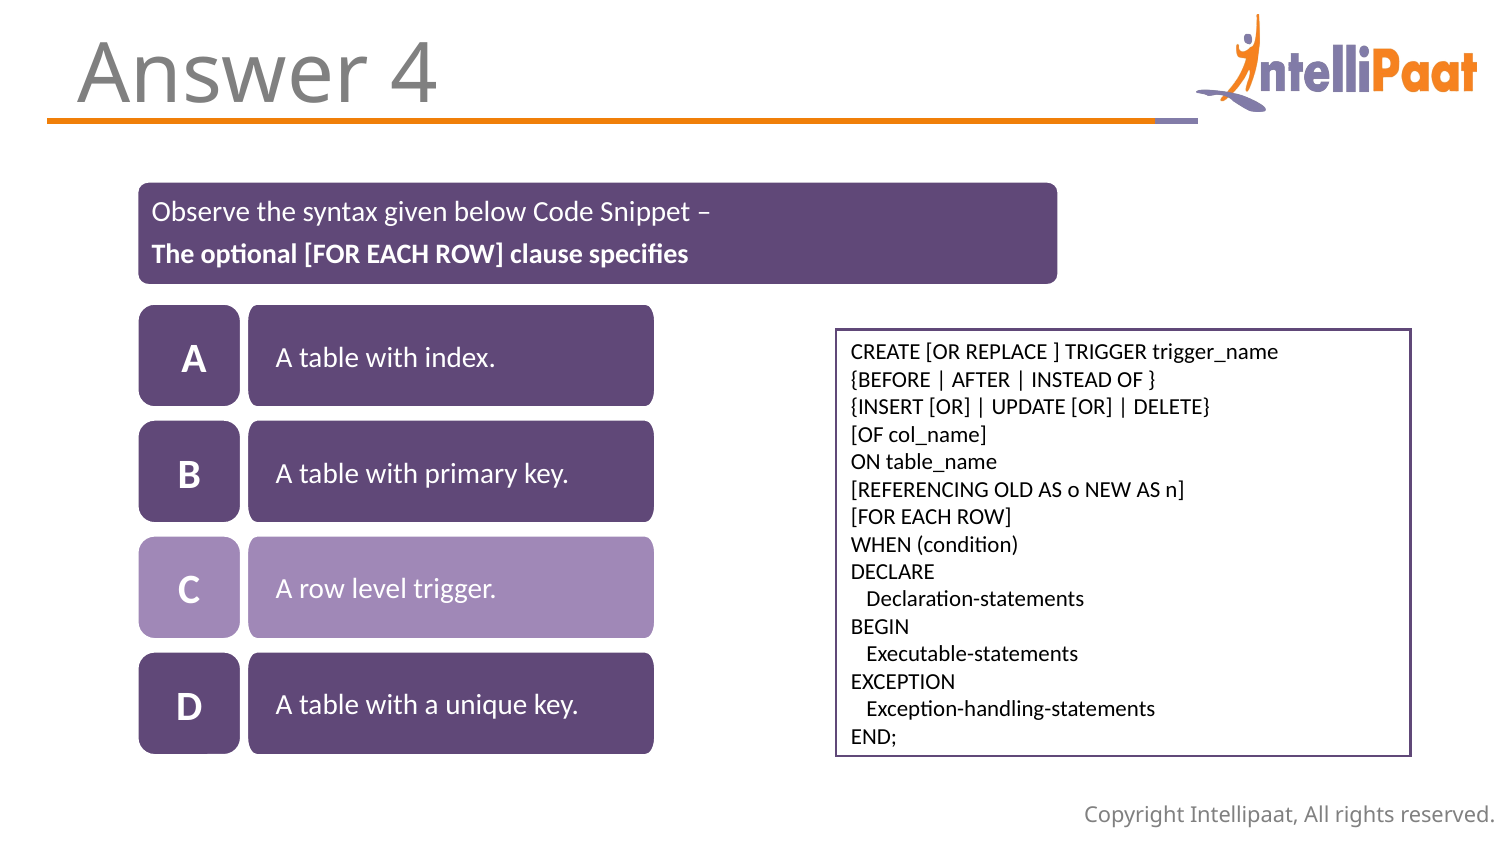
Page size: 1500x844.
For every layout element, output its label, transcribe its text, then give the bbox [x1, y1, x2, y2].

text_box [137, 181, 1059, 755]
text_box Answer 4 [77, 23, 1143, 119]
text_box CREATE [OR REPLACE ] TRIGGER trigger_name {BEFORE | AFTER | INSTEAD OF } {INSERT [OR] | UPDATE [OR] | DELETE} [OF col_name] ON table_name [REFERENCING OLD AS o NEW AS n] [FOR EACH ROW] WHEN (condition) DECLARE Declaration-statements BEGIN Executable-statements EXCEPTION Exception-handling-statements END; [835, 328, 1412, 757]
picture [1196, 14, 1477, 112]
